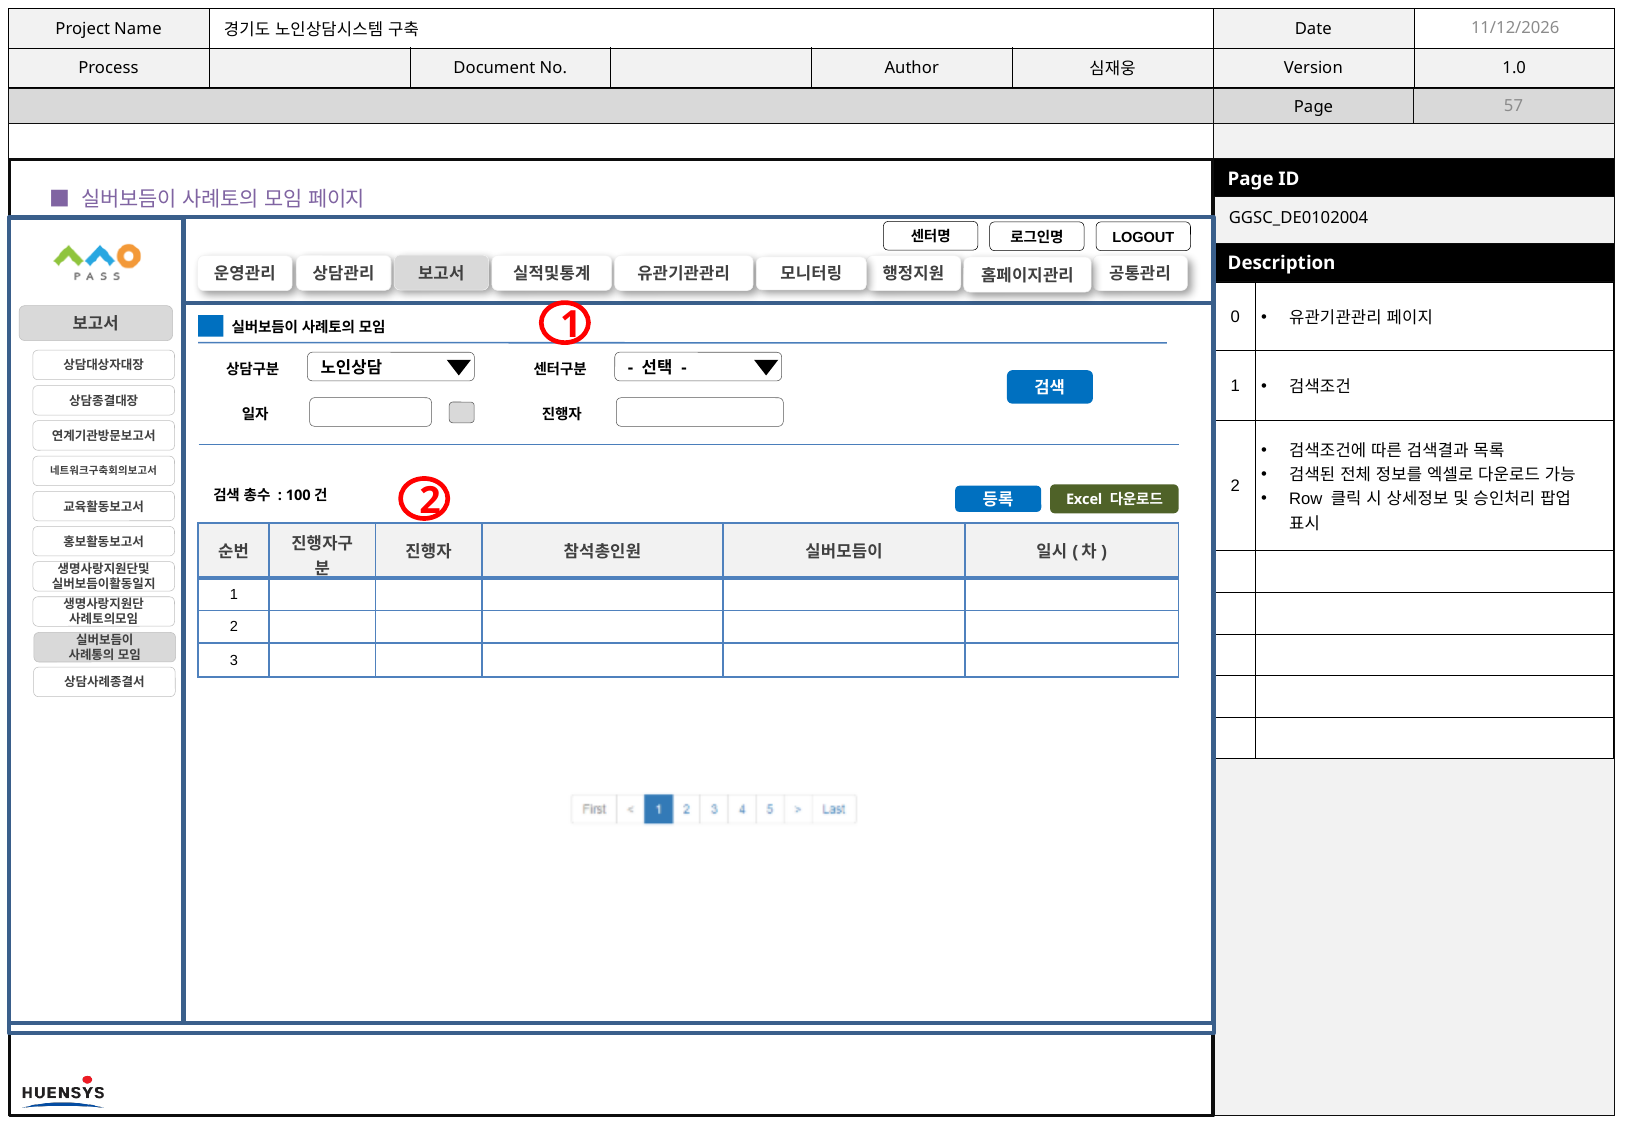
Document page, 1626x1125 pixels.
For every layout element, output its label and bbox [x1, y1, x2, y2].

table_cell [1216, 635, 1255, 675]
table_cell [270, 644, 375, 676]
table_cell [724, 580, 964, 610]
table_cell [1216, 421, 1255, 550]
table_cell [376, 611, 481, 642]
table_cell [376, 580, 481, 610]
table_cell [483, 644, 722, 676]
table_header [376, 524, 481, 576]
table_cell [1216, 593, 1255, 634]
table_cell [966, 611, 1178, 642]
table_cell [1216, 718, 1255, 758]
table_cell [966, 580, 1178, 610]
table_header [483, 524, 722, 576]
table_cell [199, 580, 268, 610]
table_cell [1256, 593, 1613, 634]
table_cell [199, 644, 268, 676]
table_cell [1216, 551, 1255, 592]
table_cell [1256, 421, 1613, 550]
table_cell [1256, 676, 1613, 717]
table_header [724, 524, 964, 576]
slide_number [1413, 88, 1614, 124]
table_cell [1256, 551, 1613, 592]
text_box [1211, 157, 1617, 198]
table_header [270, 524, 375, 576]
table_header [35, 175, 1001, 215]
picture [530, 785, 914, 835]
table_cell [1216, 676, 1255, 717]
table_cell [483, 611, 722, 642]
table_header [1216, 283, 1255, 350]
table_cell [1256, 351, 1613, 420]
table_cell [724, 611, 964, 642]
table_cell [270, 580, 375, 610]
table_header [966, 524, 1178, 576]
table_cell [270, 611, 375, 642]
table_cell [1216, 351, 1255, 420]
table_cell [199, 611, 268, 642]
slide_number [1414, 10, 1616, 46]
table_header [199, 524, 268, 576]
picture [21, 1075, 104, 1108]
table_cell [483, 580, 722, 610]
table_cell [1256, 635, 1613, 675]
picture [46, 235, 146, 290]
table_cell [724, 644, 964, 676]
table_cell [376, 644, 481, 676]
table_header [1256, 283, 1613, 350]
table_cell [1256, 718, 1613, 758]
text_box [7, 199, 1625, 1035]
table_cell [966, 644, 1178, 676]
